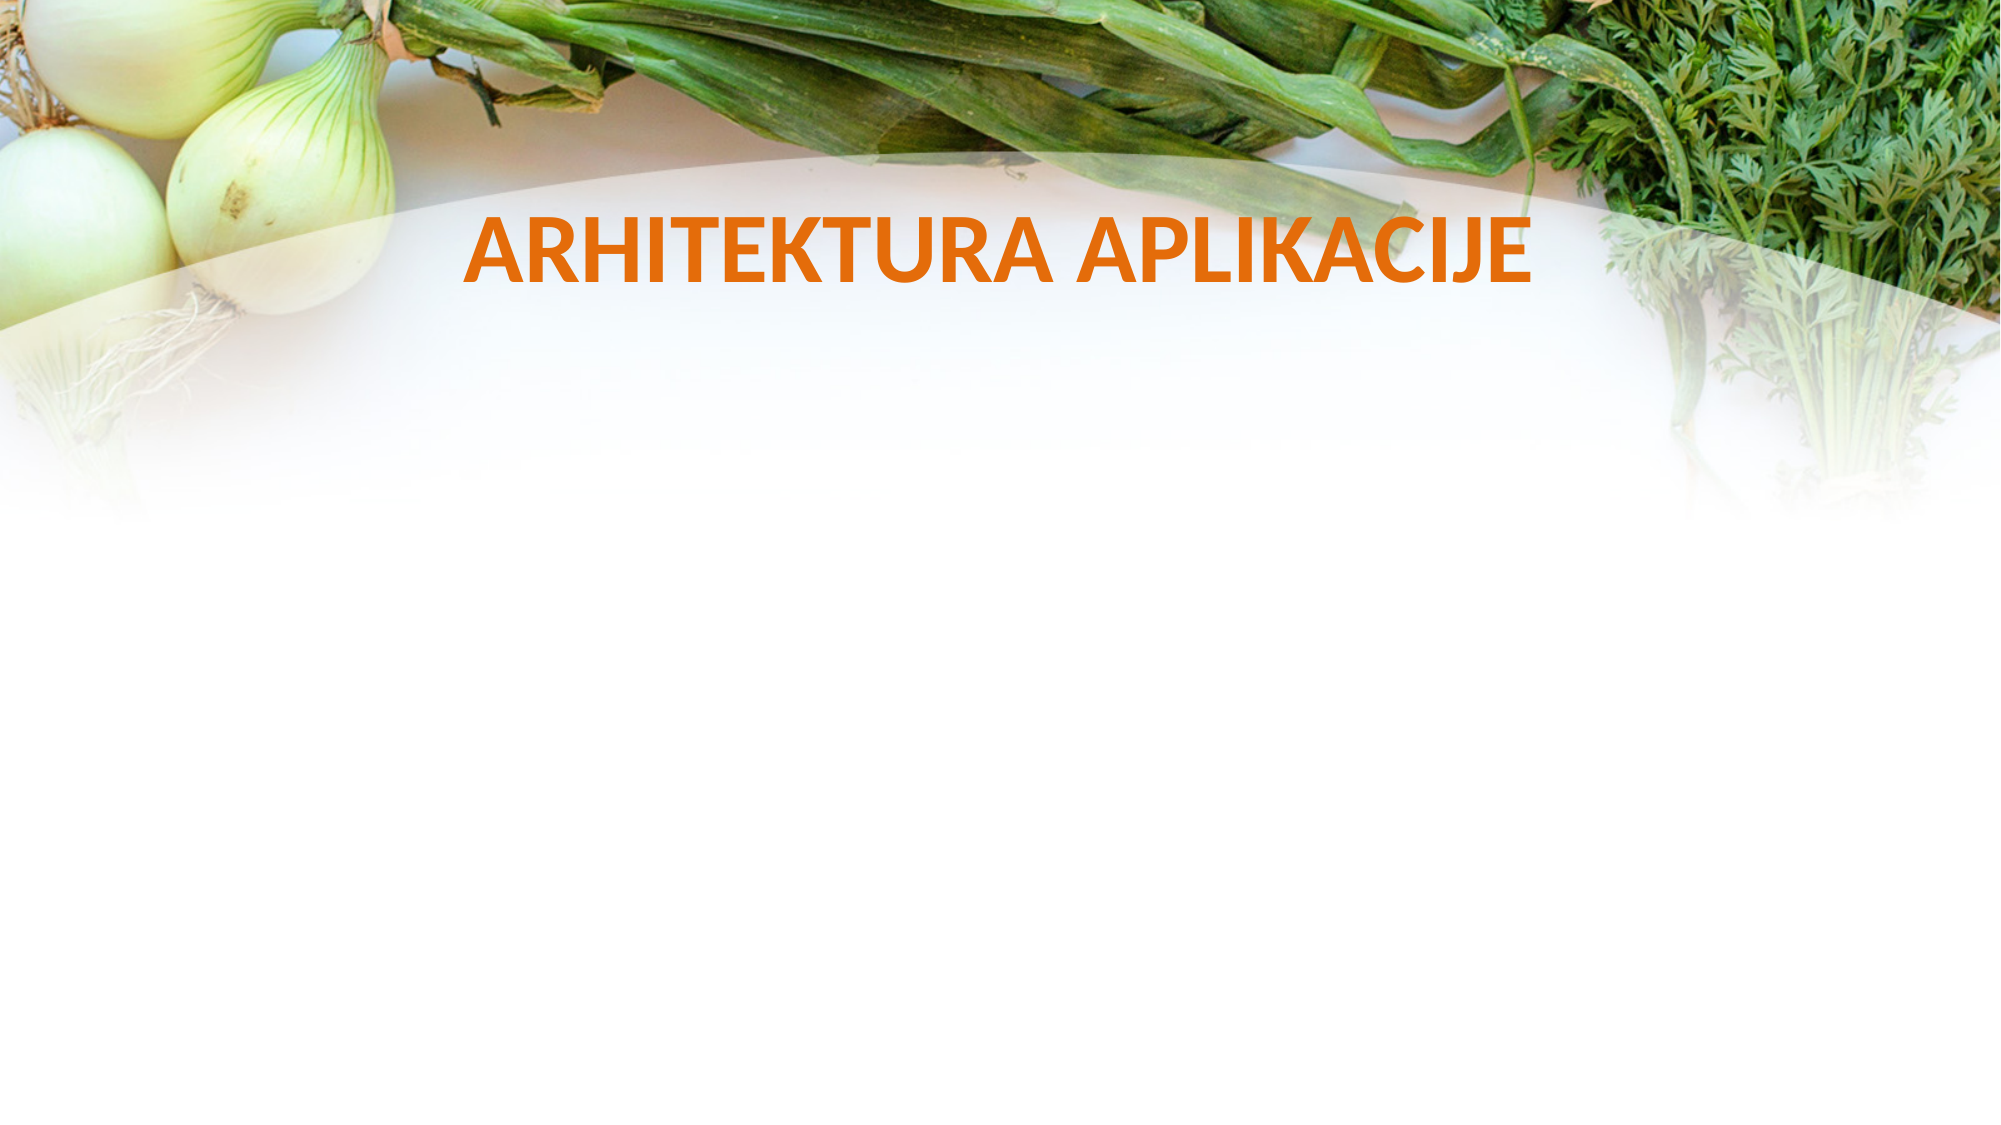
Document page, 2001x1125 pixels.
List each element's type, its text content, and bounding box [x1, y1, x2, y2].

picture [0, 0, 2001, 1125]
title ARHITEKTURA APLIKACIJE [98, 161, 1902, 324]
